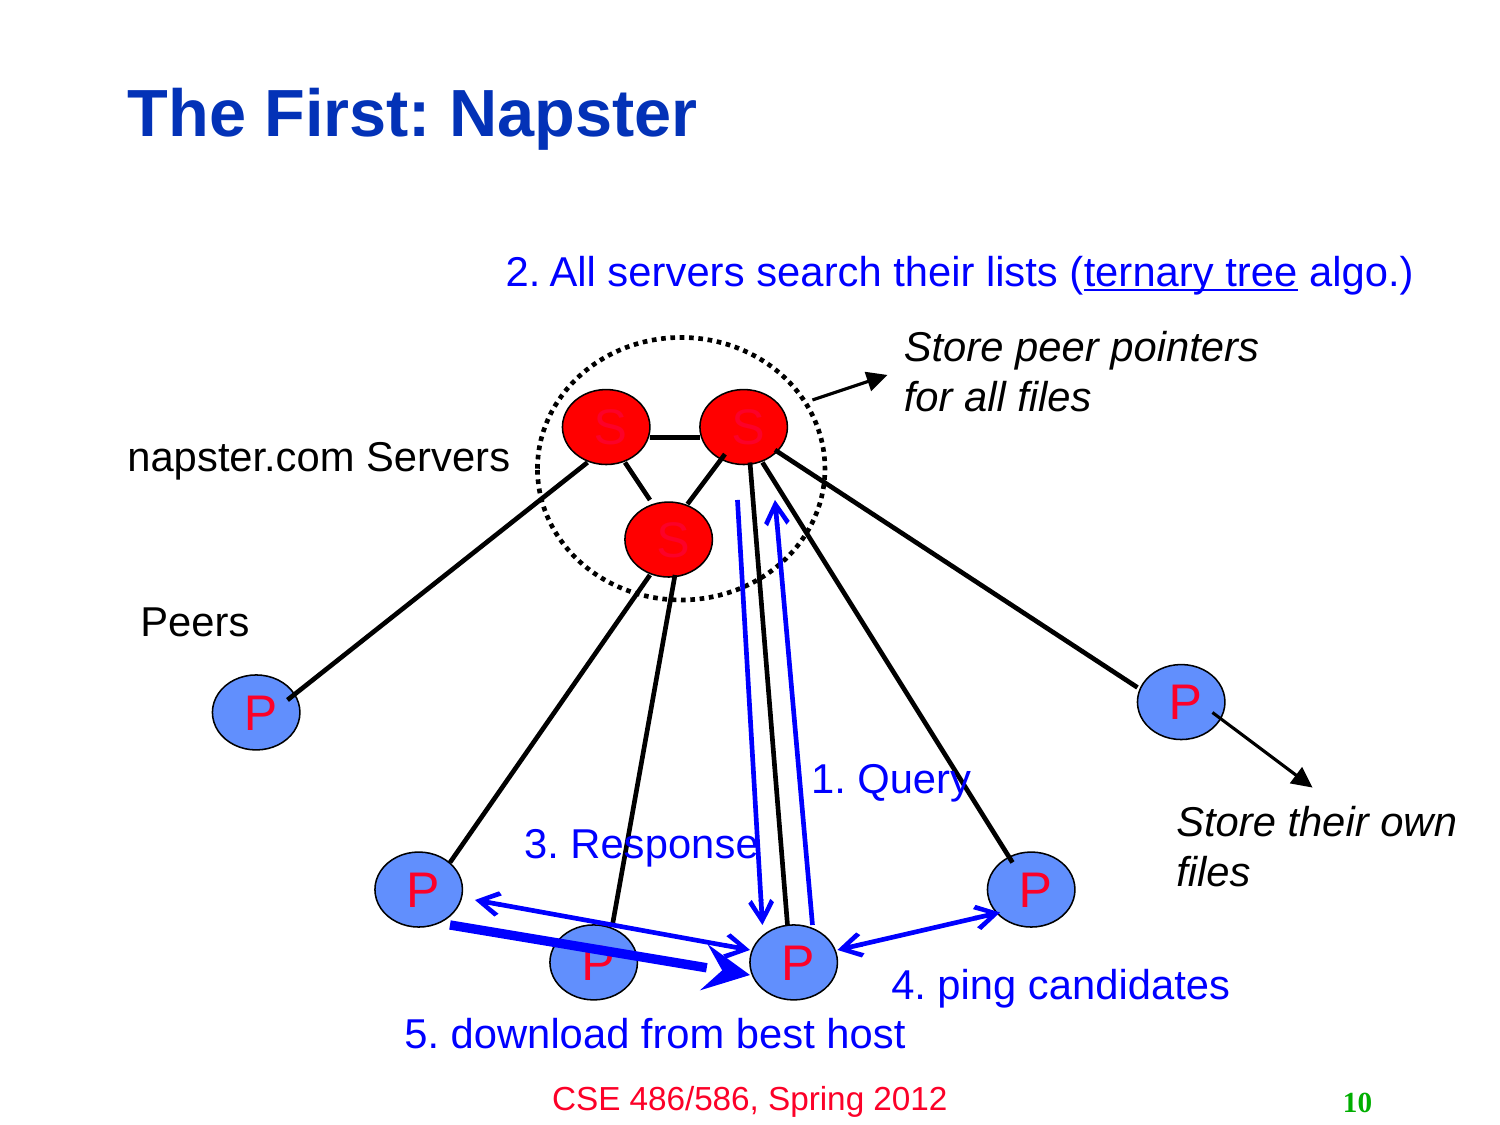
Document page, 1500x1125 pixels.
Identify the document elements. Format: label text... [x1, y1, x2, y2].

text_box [212, 672, 301, 751]
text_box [549, 922, 638, 1001]
text_box napster.com Servers [112, 421, 550, 487]
text_box [474, 892, 592, 921]
text_box [538, 337, 825, 601]
text_box 1. Query [796, 744, 987, 809]
text_box 2. All servers search their lists (ternary tree algo.) [490, 237, 1429, 303]
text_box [374, 849, 463, 928]
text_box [1137, 662, 1226, 740]
text_box [765, 499, 797, 744]
text_box [727, 961, 744, 982]
text_box [1229, 724, 1313, 788]
text_box Peers [125, 587, 265, 653]
title The First: Napster [112, 53, 1310, 176]
text_box Store peer pointers for all files [889, 312, 1288, 428]
text_box 4. ping candidates [876, 950, 1246, 1015]
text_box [624, 499, 713, 578]
text_box 5. download from best host [389, 999, 921, 1065]
text_box [812, 371, 888, 401]
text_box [987, 849, 1076, 928]
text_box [562, 387, 651, 465]
text_box Store their own files [1161, 787, 1500, 903]
text_box 3. Response [509, 809, 774, 875]
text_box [699, 387, 788, 465]
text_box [749, 922, 838, 1001]
slide_number 10 [1074, 1076, 1388, 1125]
